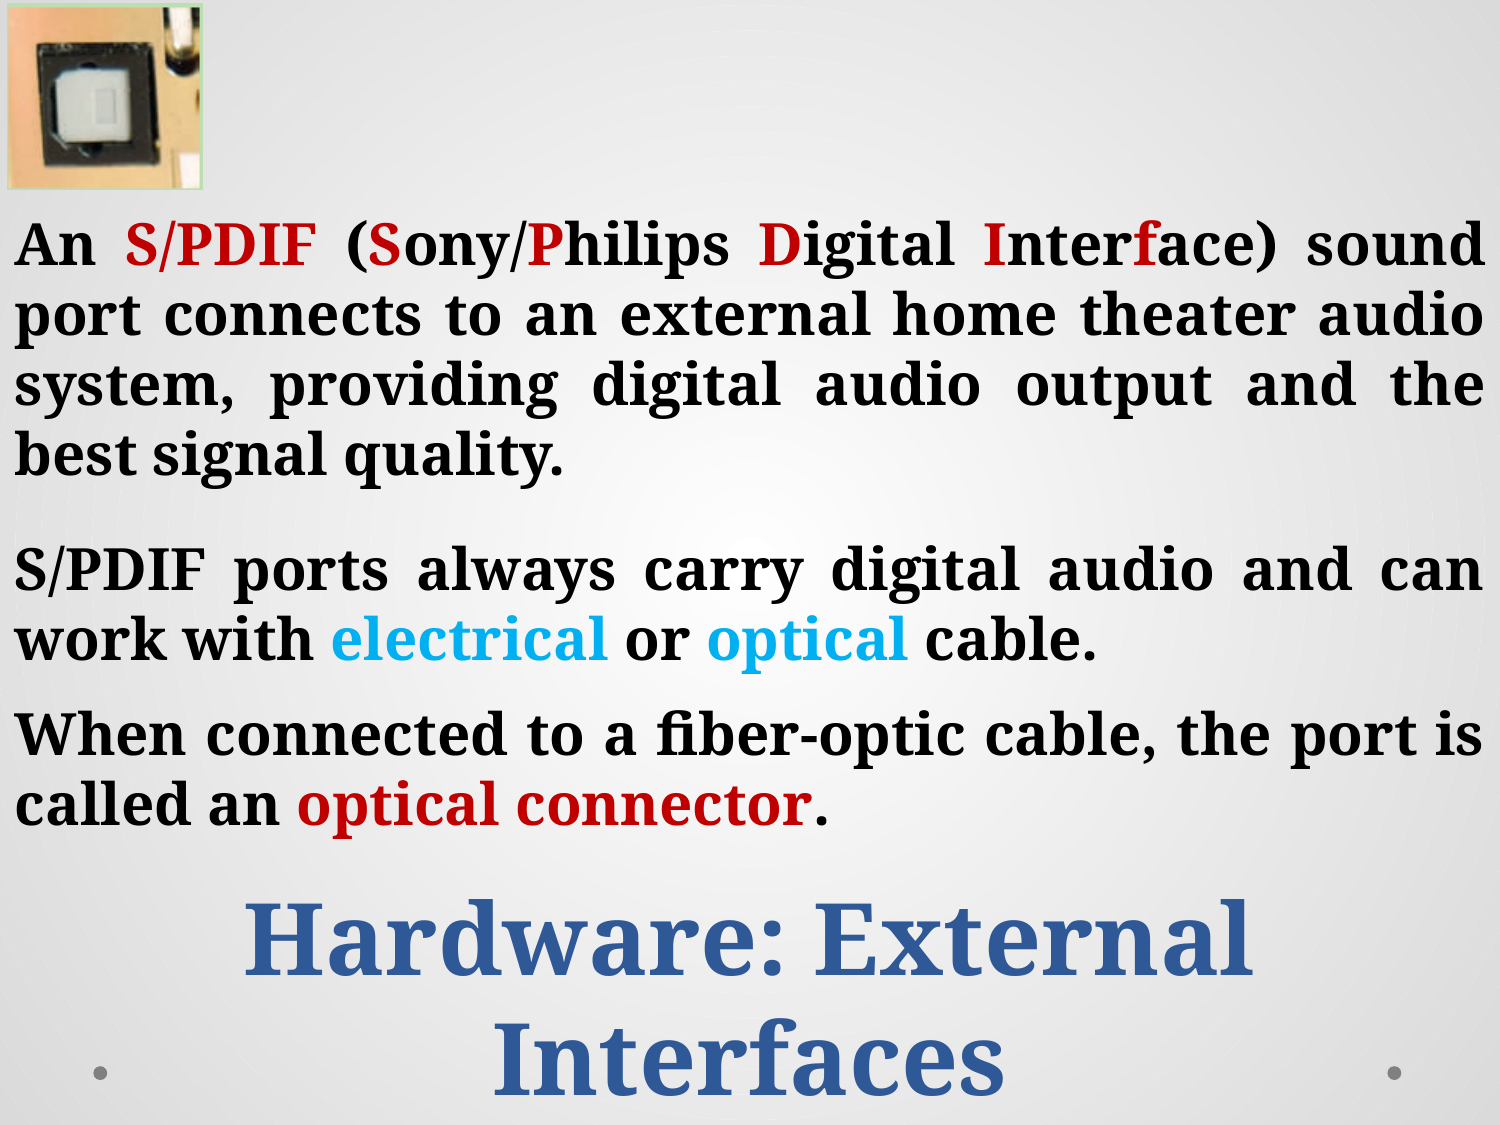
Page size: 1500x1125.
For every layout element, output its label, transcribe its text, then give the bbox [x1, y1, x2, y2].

text_box An S/PDIF (Sony/Philips Digital Interface) sound port connects to an external home theater audio system, providing digital audio output and the best signal quality. [0, 199, 1500, 495]
text_box S/PDIF ports always carry digital audio and can work with electrical or optical cable. When connected to a fiber-optic cable, the port is called an optical connector. [0, 525, 1500, 845]
text_box Hardware: External Interfaces [12, 960, 1488, 1124]
picture [6, 3, 203, 191]
